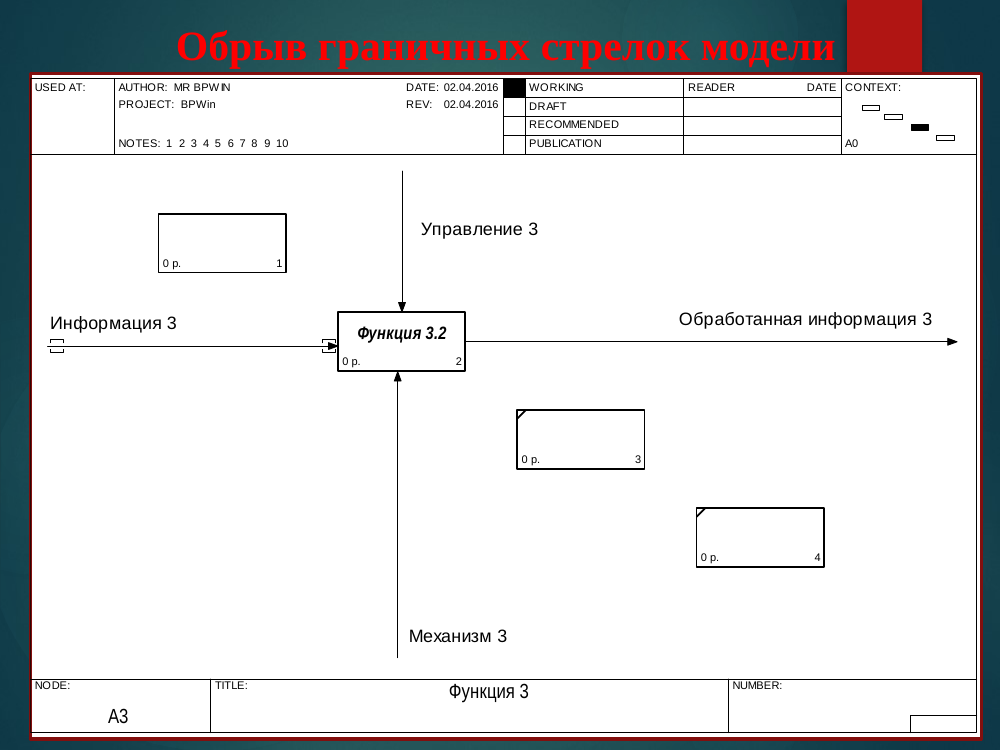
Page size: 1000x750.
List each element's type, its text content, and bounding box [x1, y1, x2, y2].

picture [0, 0, 1000, 750]
text_box Обрыв граничных стрелок модели [39, 10, 973, 71]
picture [30, 73, 982, 736]
